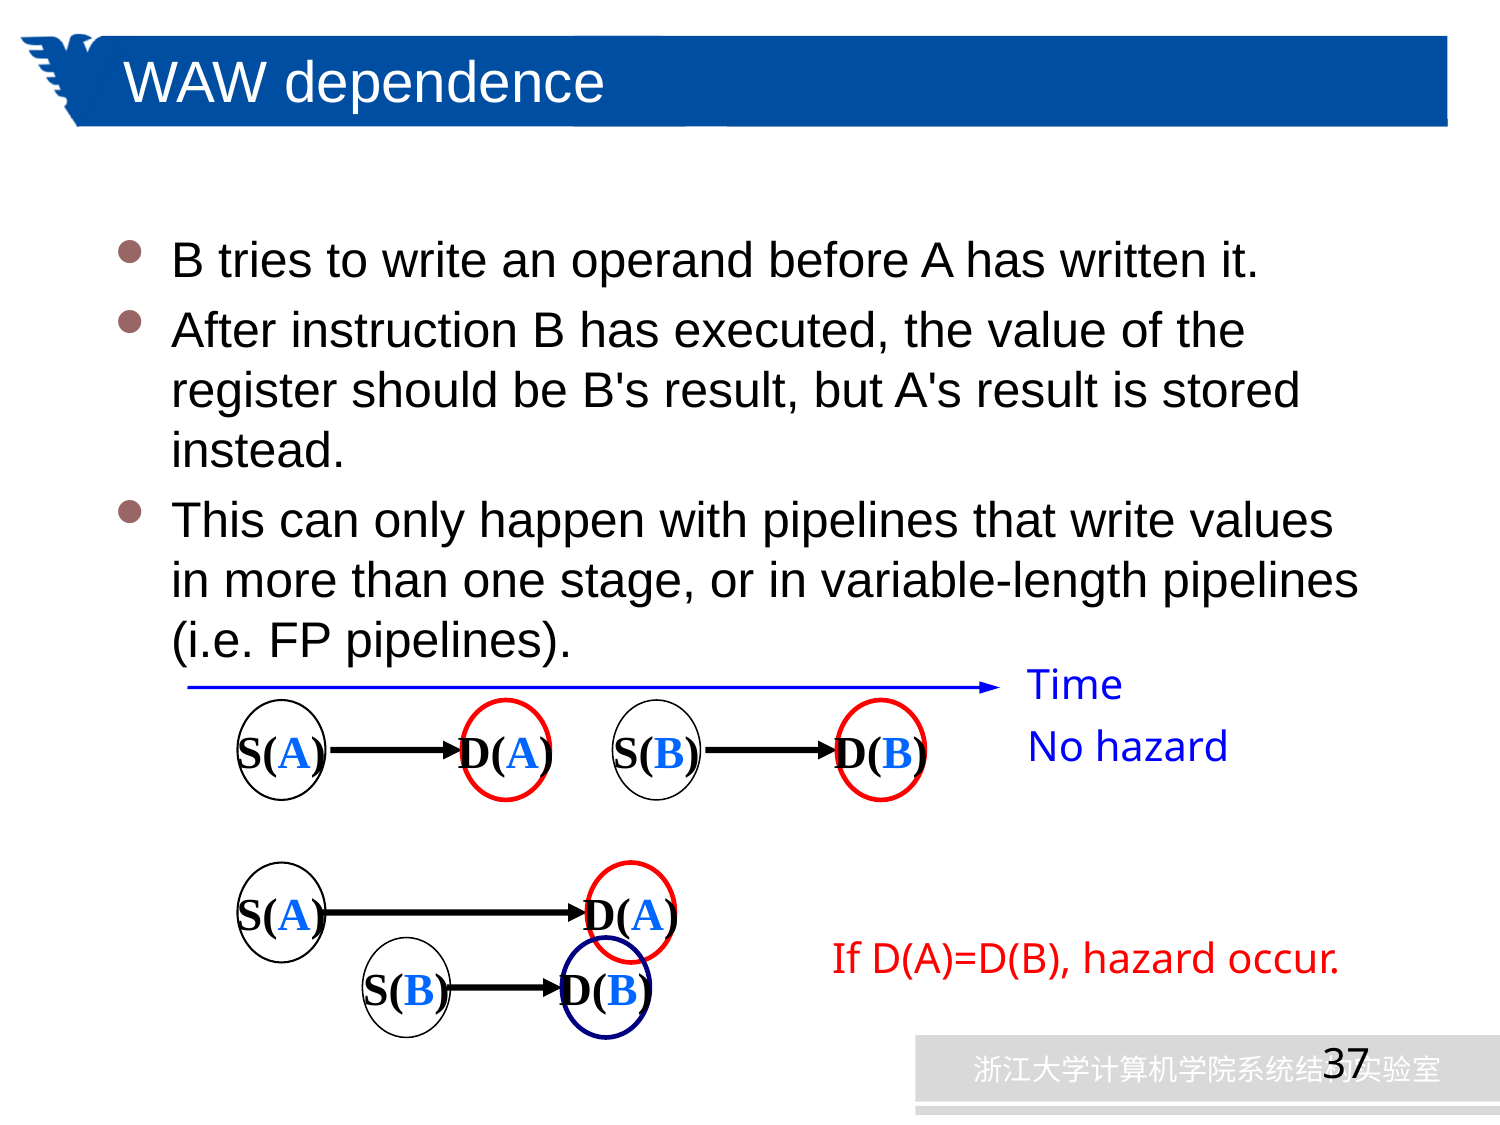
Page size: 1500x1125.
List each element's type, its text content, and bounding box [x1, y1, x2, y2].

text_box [237, 862, 676, 1038]
list B tries to write an operand before A has written it. After instruction B has executed, the value of the register should be B's result, but A's result is stored instead. This can only happen with pipelines that write values in more than one stage, or in variable-length pipelines (i.e. FP pipelines). [99, 219, 1400, 945]
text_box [187, 649, 1245, 801]
picture [5, 19, 148, 127]
title WAW dependence [108, 38, 1406, 121]
text_box If D(A)=D(B), hazard occur. [817, 924, 1356, 990]
